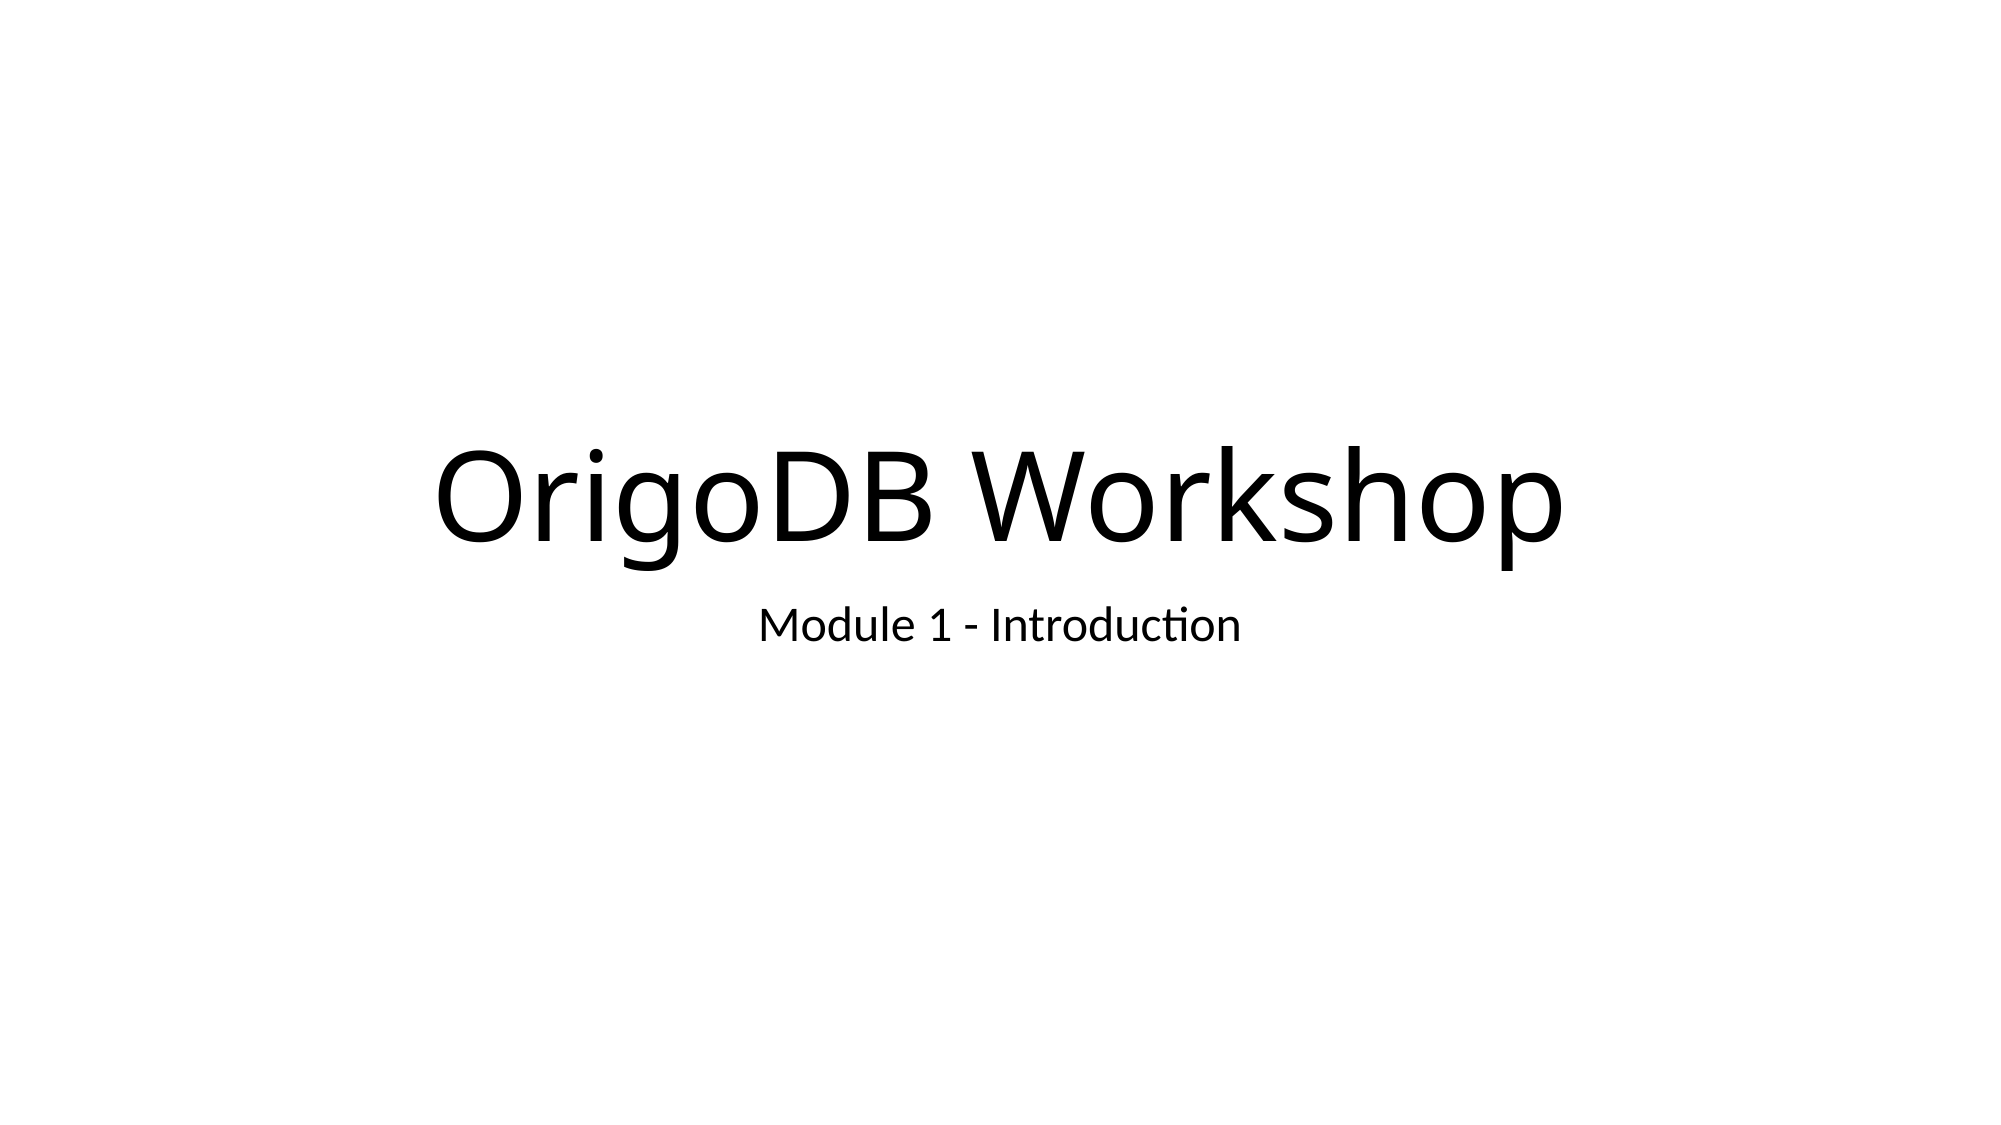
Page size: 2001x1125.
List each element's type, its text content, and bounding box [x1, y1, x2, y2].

subtitle Module 1 - Introduction [249, 590, 1750, 863]
title OrigoDB Workshop [249, 184, 1750, 576]
